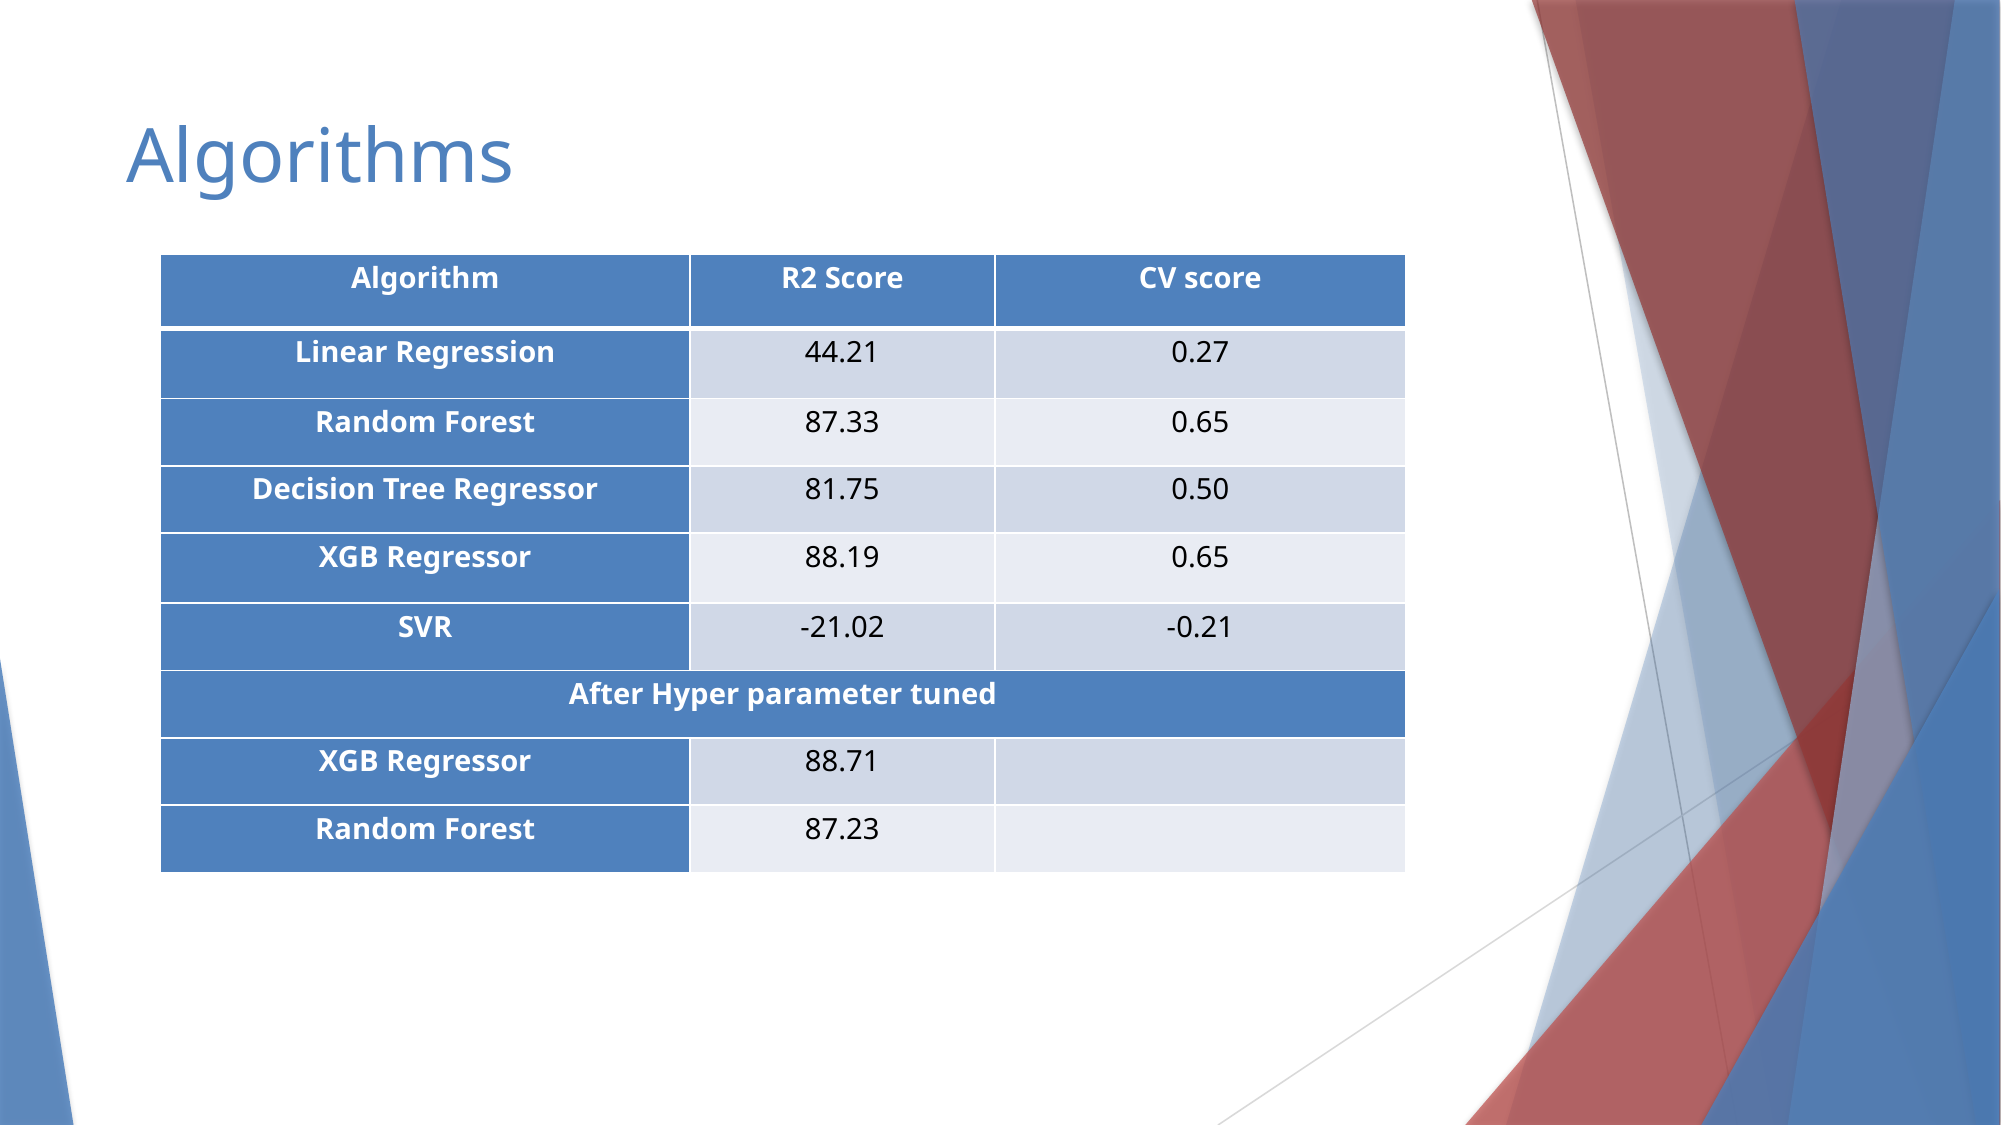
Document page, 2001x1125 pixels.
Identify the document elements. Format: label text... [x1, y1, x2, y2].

table_cell -0.21 [996, 604, 1405, 670]
table_cell 44.21 [691, 331, 994, 398]
table_cell Linear Regression [161, 331, 689, 398]
title Algorithms [111, 99, 1522, 219]
table_cell 87.23 [691, 806, 994, 872]
table_header CV score [996, 255, 1405, 326]
table_cell 87.33 [691, 399, 994, 465]
table_cell 0.65 [996, 399, 1405, 465]
table_cell XGB Regressor [161, 739, 689, 804]
table_cell Random Forest [161, 806, 689, 872]
table_cell [996, 806, 1405, 872]
table_header Algorithm [161, 255, 689, 326]
table_cell SVR [161, 604, 689, 670]
table_cell 0.27 [996, 331, 1405, 398]
table_header R2 Score [691, 255, 994, 326]
table_cell -21.02 [691, 604, 994, 670]
table_cell Decision Tree Regressor [161, 467, 689, 532]
table_cell [996, 739, 1405, 804]
table_cell XGB Regressor [161, 534, 689, 602]
table_cell After Hyper parameter tuned [161, 671, 1405, 737]
table_cell 88.71 [691, 739, 994, 804]
table_cell 0.50 [996, 467, 1405, 532]
table_cell Random Forest [161, 399, 689, 465]
table_cell 0.65 [996, 534, 1405, 602]
table_cell 81.75 [691, 467, 994, 532]
table_cell 88.19 [691, 534, 994, 602]
